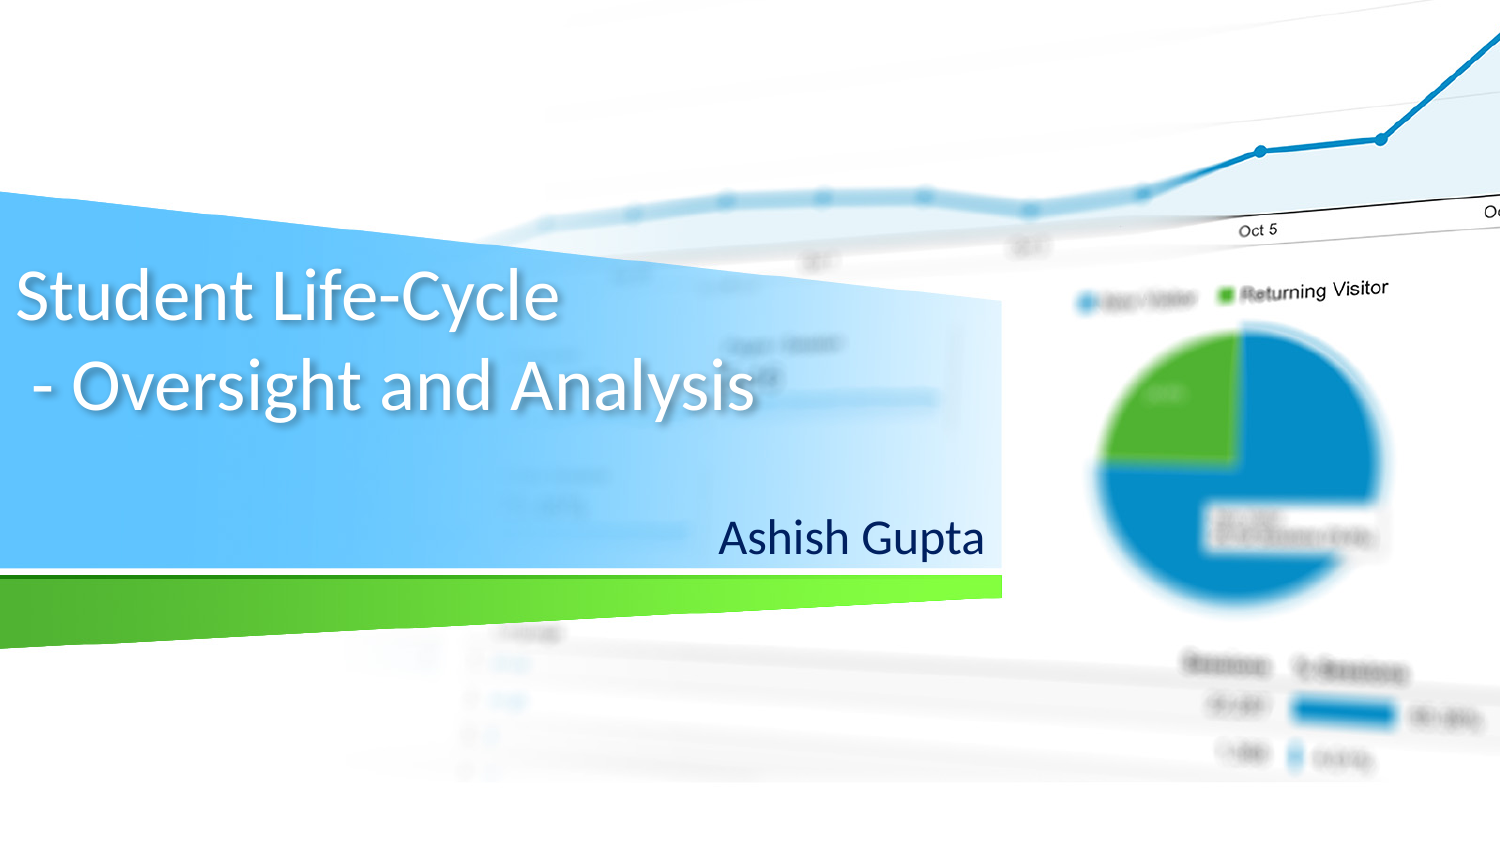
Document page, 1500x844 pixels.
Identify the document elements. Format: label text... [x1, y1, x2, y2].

picture [0, 0, 1500, 844]
title Student Life-Cycle - Oversight and Analysis [0, 221, 1353, 449]
subtitle Ashish Gupta [0, 497, 1001, 573]
